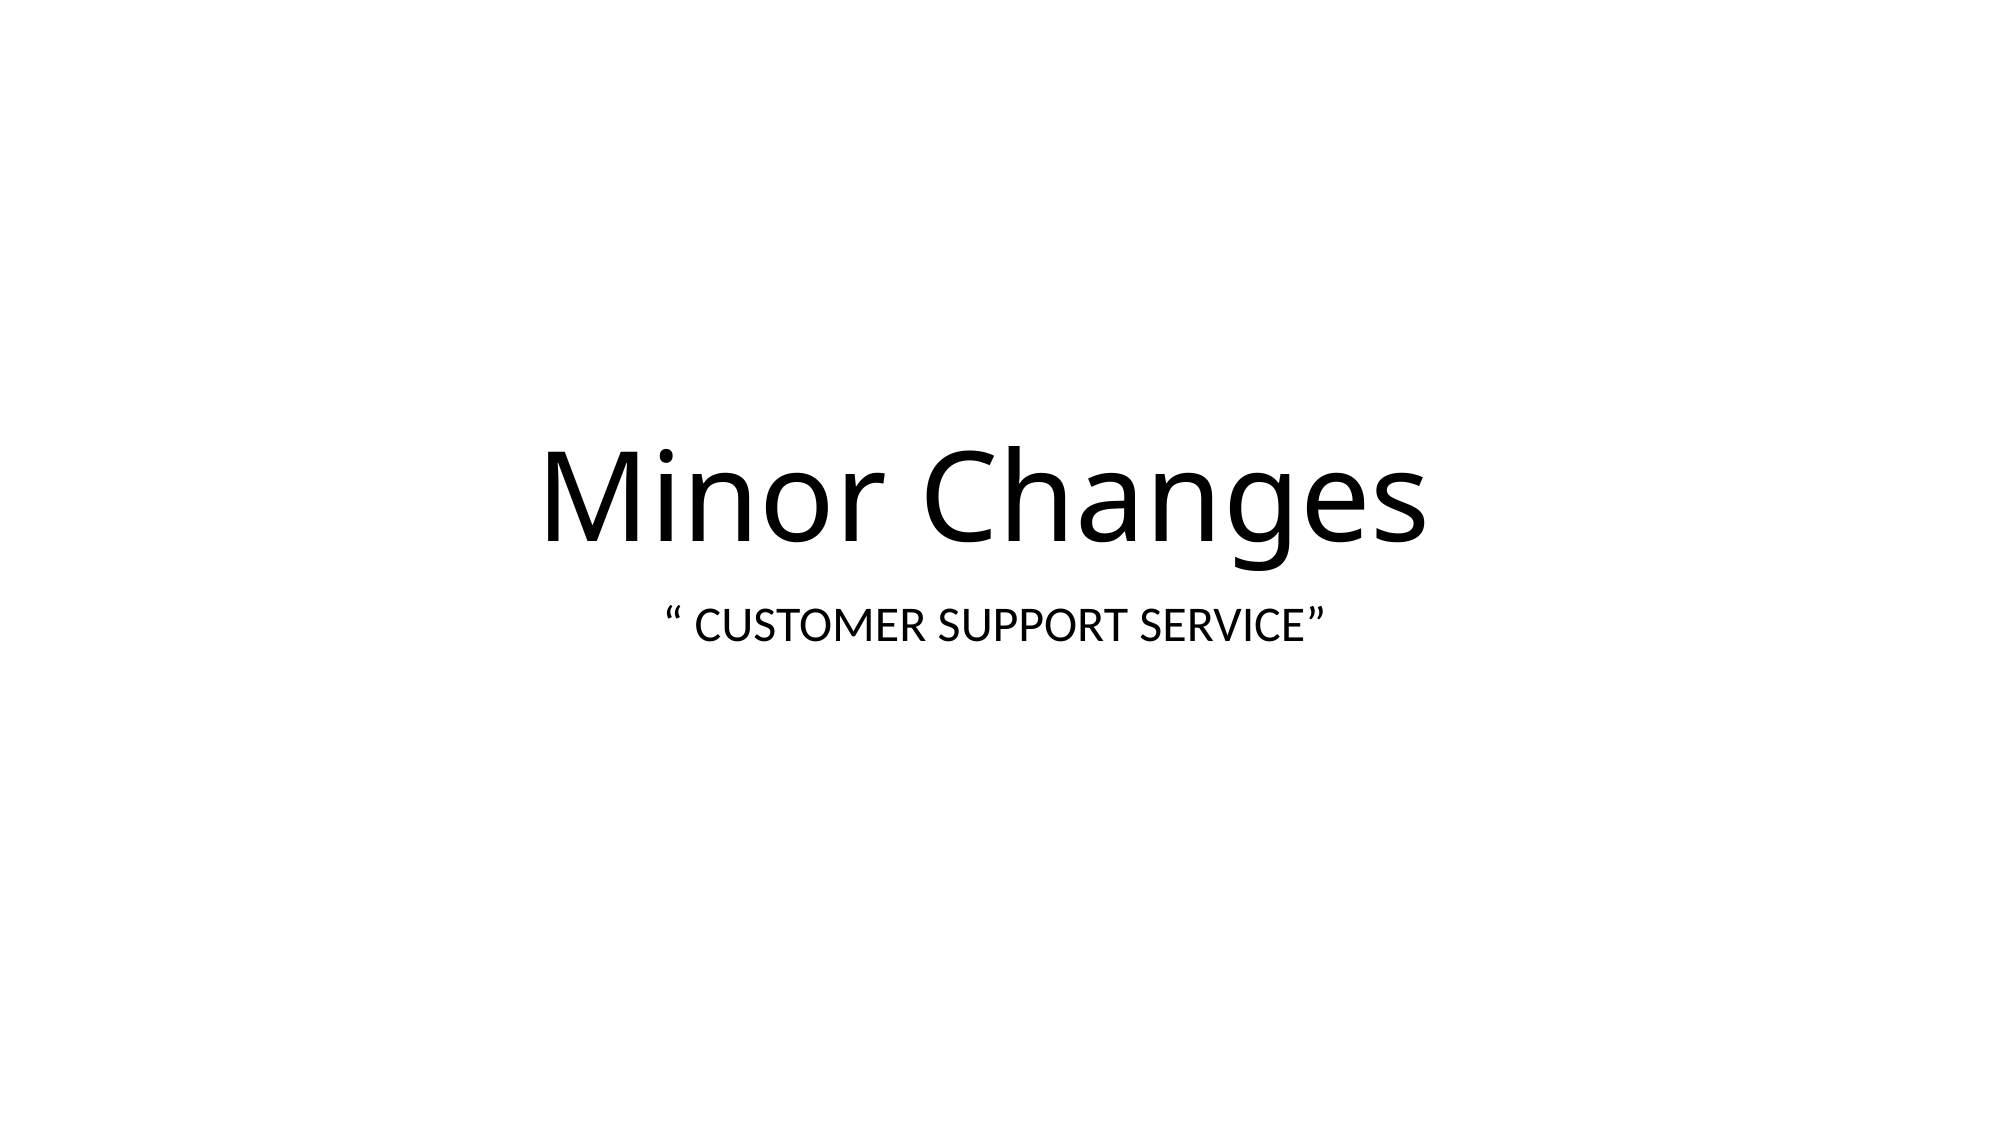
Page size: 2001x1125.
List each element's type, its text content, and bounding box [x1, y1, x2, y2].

subtitle “ CUSTOMER SUPPORT SERVICE” [249, 590, 1750, 863]
title Minor Changes [249, 184, 1750, 576]
